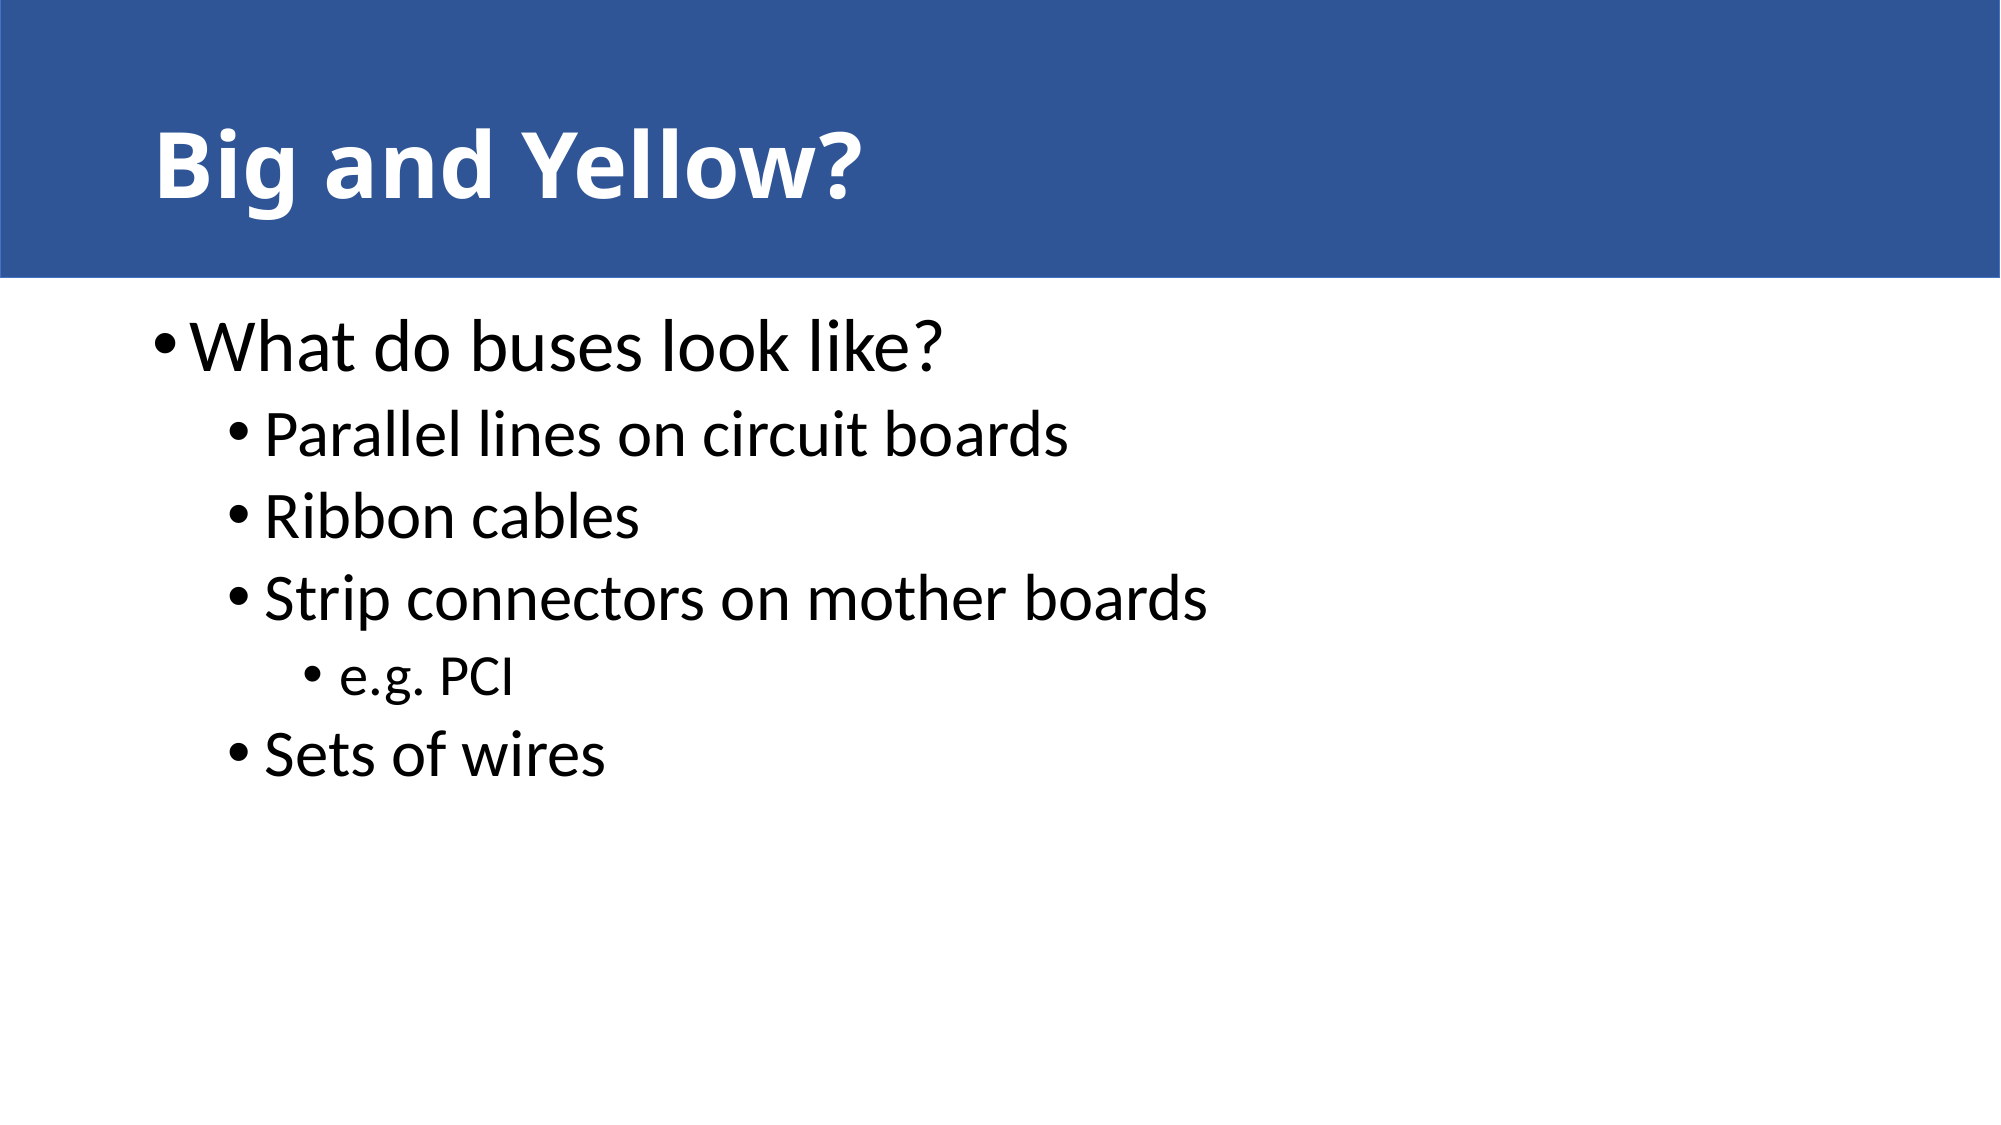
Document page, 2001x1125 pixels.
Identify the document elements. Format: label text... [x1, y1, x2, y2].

title Big and Yellow? [137, 59, 1863, 278]
list What do buses look like? Parallel lines on circuit boards Ribbon cables Strip connectors on mother boards e.g. PCI Sets of wires [137, 299, 1863, 1014]
